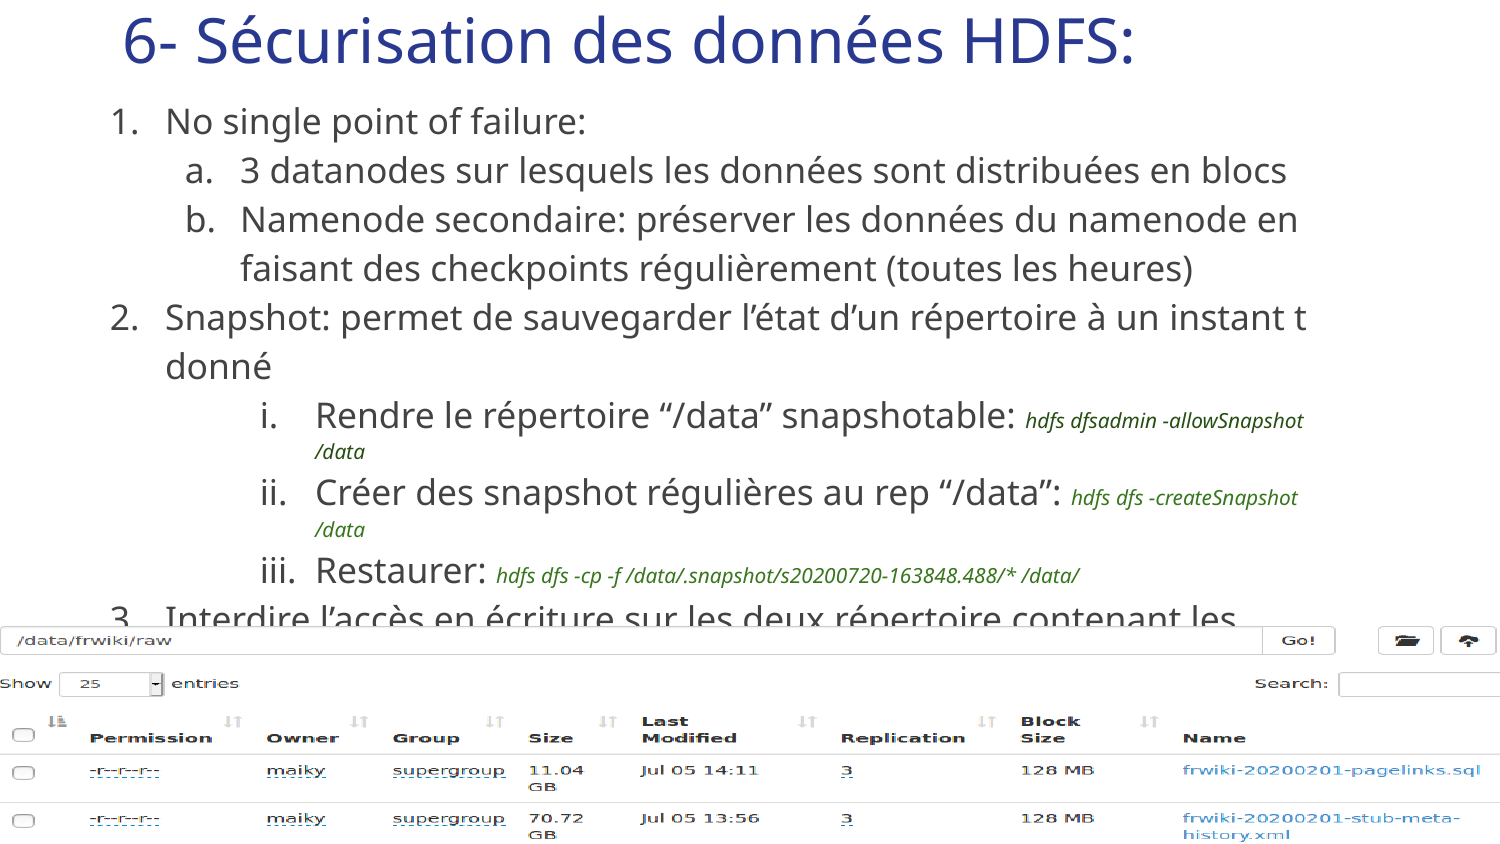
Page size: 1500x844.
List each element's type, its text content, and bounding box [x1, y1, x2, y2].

title 6- Sécurisation des données HDFS: [32, 0, 1411, 78]
list No single point of failure: 3 datanodes sur lesquels les données sont distribuées en blocs Namenode secondaire: préserver les données du namenode en faisant des checkpoints régulièrement (toutes les heures) Snapshot: permet de sauvegarder l’état d’un répertoire à un instant t donné Rendre le répertoire “/data” snapshotable: hdfs dfsadmin -allowSnapshot /data Créer des snapshot régulières au rep “/data”: hdfs dfs -createSnapshot /data Restaurer: hdfs dfs -cp -f /data/.snapshot/s20200720-163848.488/* /data/ Interdire l’accès en écriture sur les deux répertoire contenant les données brutes et données sérialisés (master dataset): bash: hdfs dfs -chmod -R ugo-w /data/twitter/master/full [74, 78, 1369, 624]
picture [0, 625, 1500, 844]
